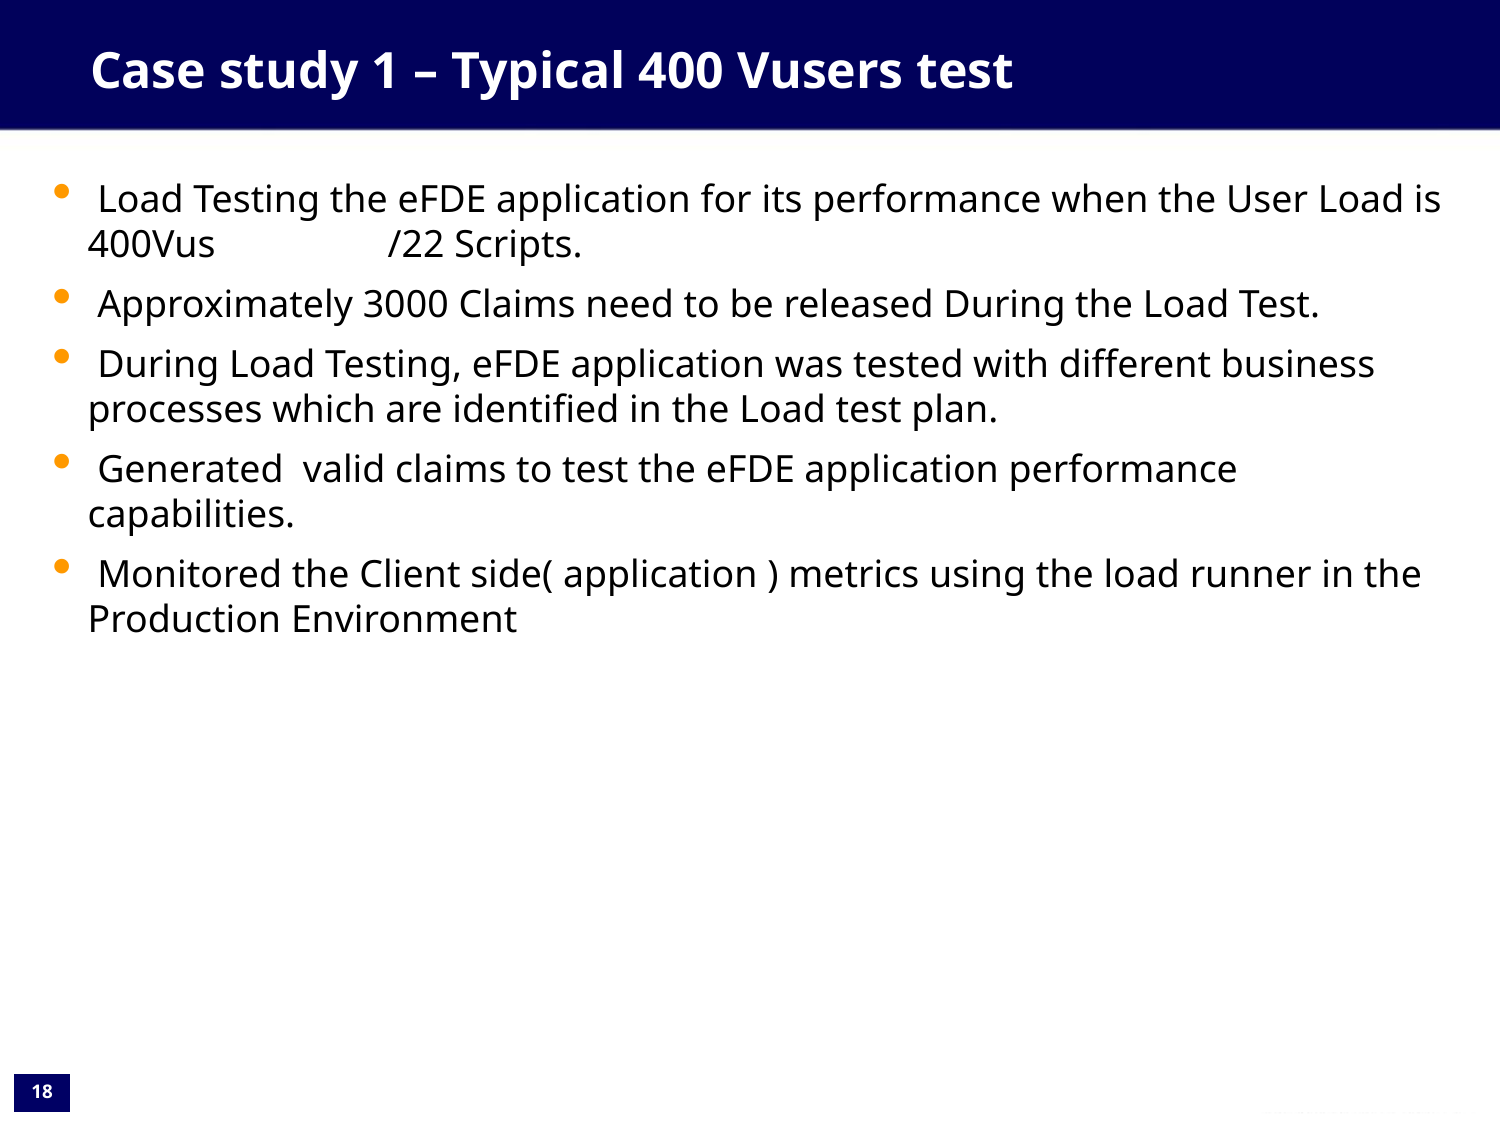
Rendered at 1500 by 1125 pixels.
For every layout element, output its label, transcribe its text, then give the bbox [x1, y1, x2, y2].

title Case study 1 – Typical 400 Vusers test [74, 24, 1426, 113]
text_box Load Testing the eFDE application for its performance when the User Load is 400Vus /22 Scripts. Approximately 3000 Claims need to be released During the Load Test. During Load Testing, eFDE application was tested with different business processes which are identified in the Load test plan. Generated valid claims to test the eFDE application performance capabilities. Monitored the Client side( application ) metrics using the load runner in the Production Environment [37, 167, 1463, 705]
picture [0, 0, 1500, 1125]
